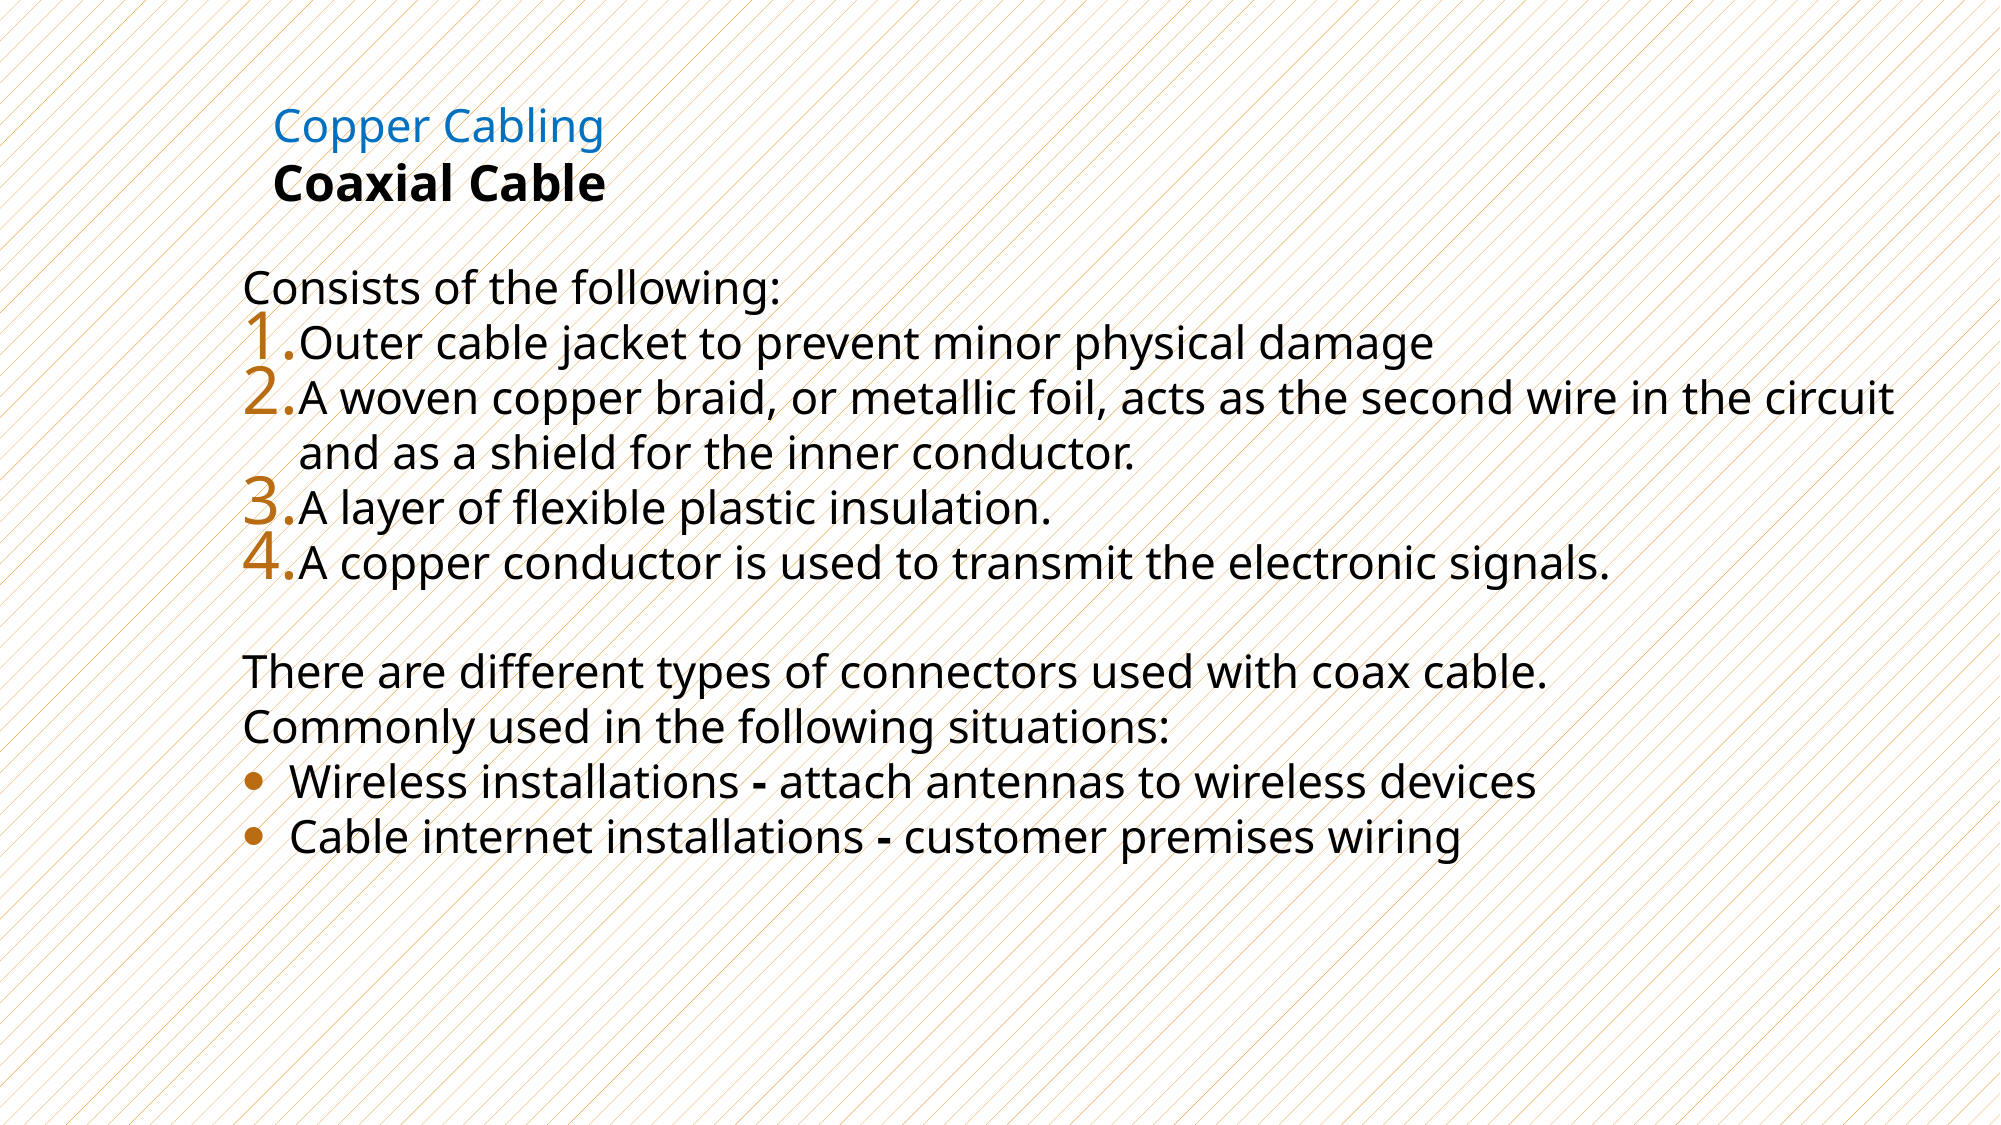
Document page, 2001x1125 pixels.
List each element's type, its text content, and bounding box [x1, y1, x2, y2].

title Copper Cabling Coaxial Cable [257, 110, 1902, 234]
list Consists of the following: Outer cable jacket to prevent minor physical damage A woven copper braid, or metallic foil, acts as the second wire in the circuit and as a shield for the inner conductor. A layer of flexible plastic insulation. A copper conductor is used to transmit the electronic signals. There are different types of connectors used with coax cable. Commonly used in the following situations: Wireless installations - attach antennas to wireless devices Cable internet installations - customer premises wiring [227, 234, 1935, 958]
